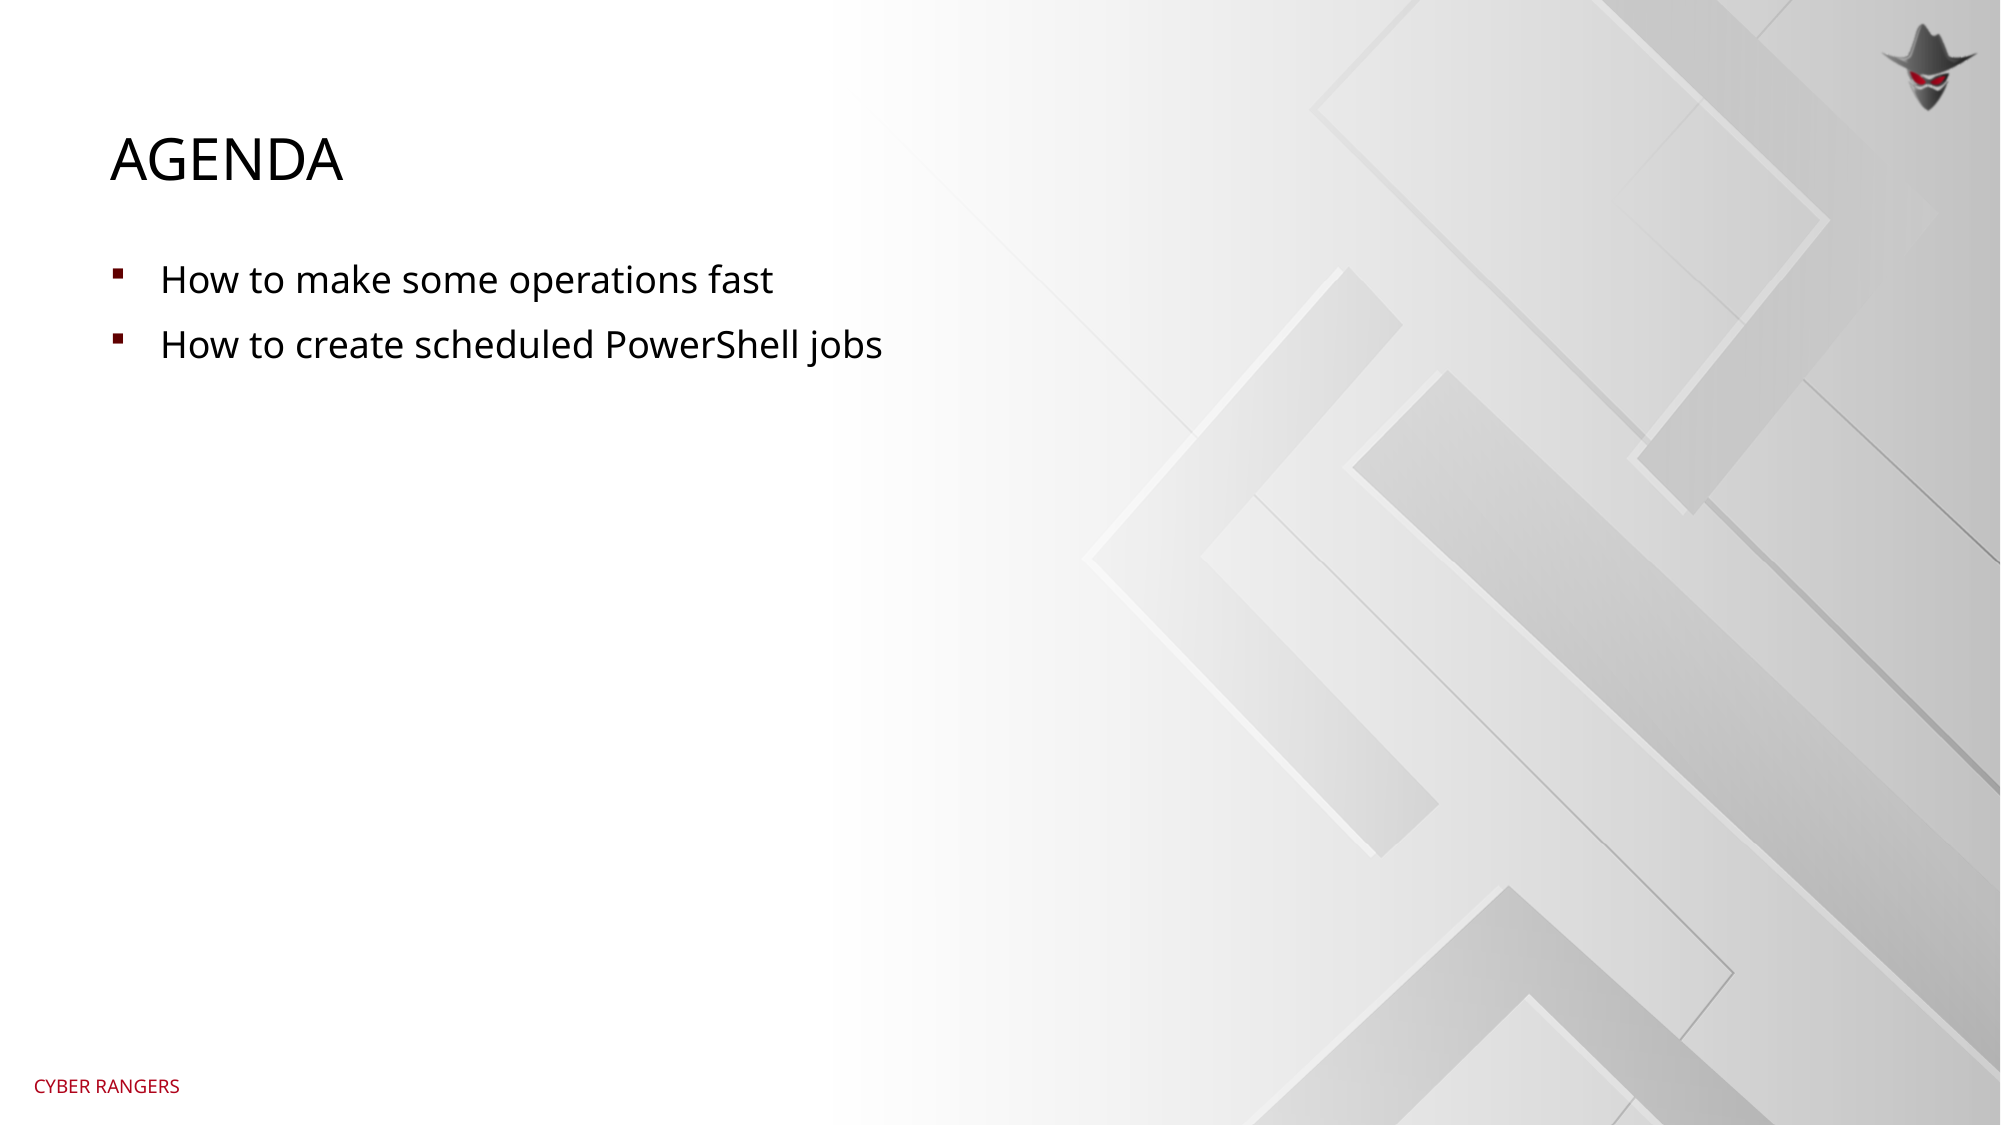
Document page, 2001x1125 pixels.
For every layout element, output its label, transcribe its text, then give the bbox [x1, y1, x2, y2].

title agenda [95, 115, 1905, 211]
picture [0, 0, 2001, 1125]
list How to make some operations fast How to create scheduled PowerShell jobs [95, 248, 1905, 1034]
